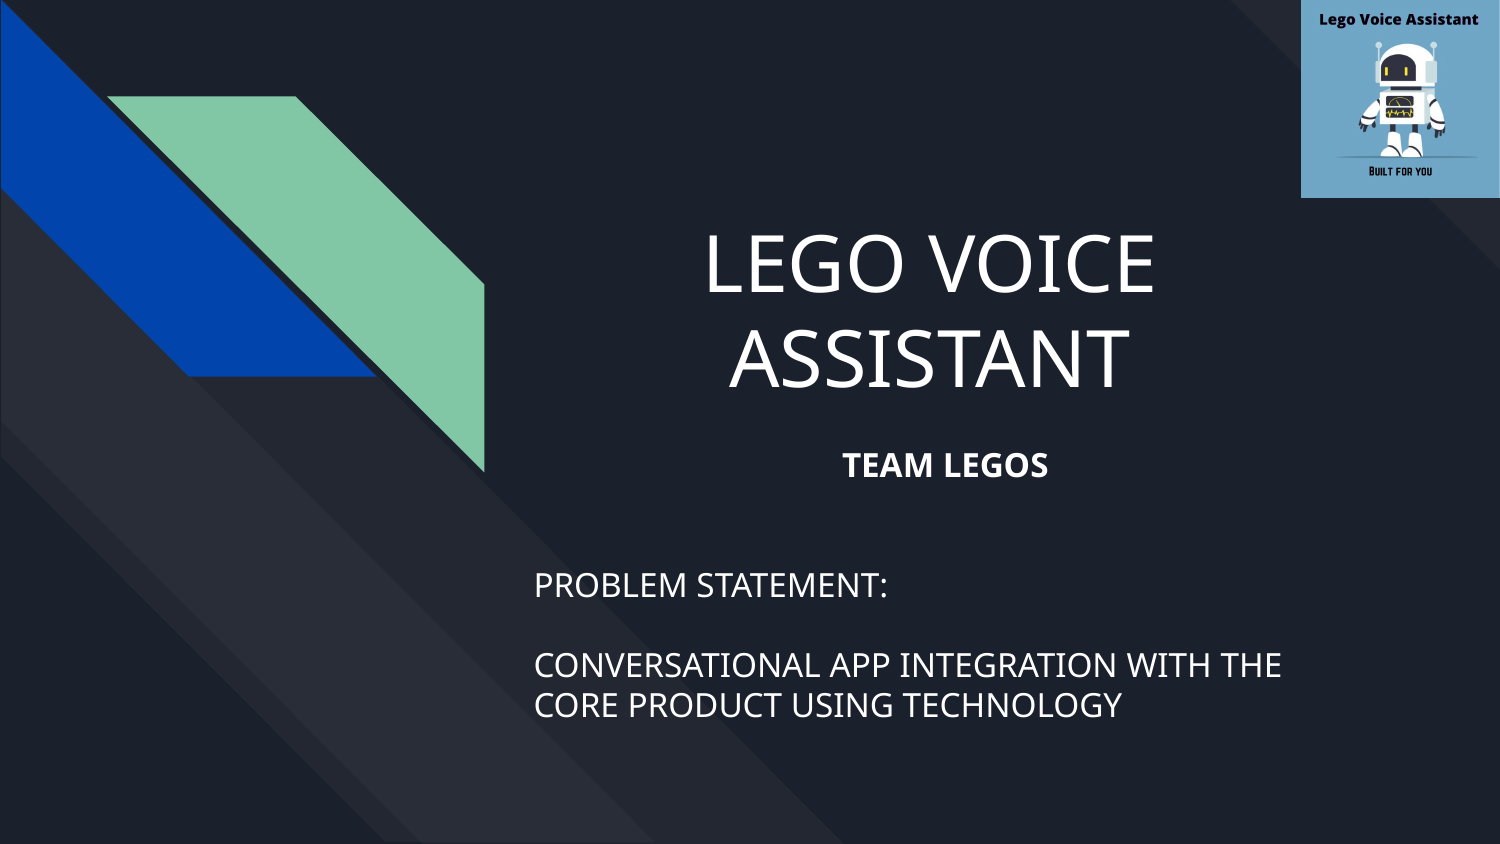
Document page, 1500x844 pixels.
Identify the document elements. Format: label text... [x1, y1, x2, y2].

subtitle TEAM LEGOS PROBLEM STATEMENT: CONVERSATIONAL APP INTEGRATION WITH THE CORE PRODUCT USING TECHNOLOGY [518, 429, 1373, 788]
picture [1301, 0, 1500, 199]
title LEGO VOICE ASSISTANT [518, 198, 1342, 429]
